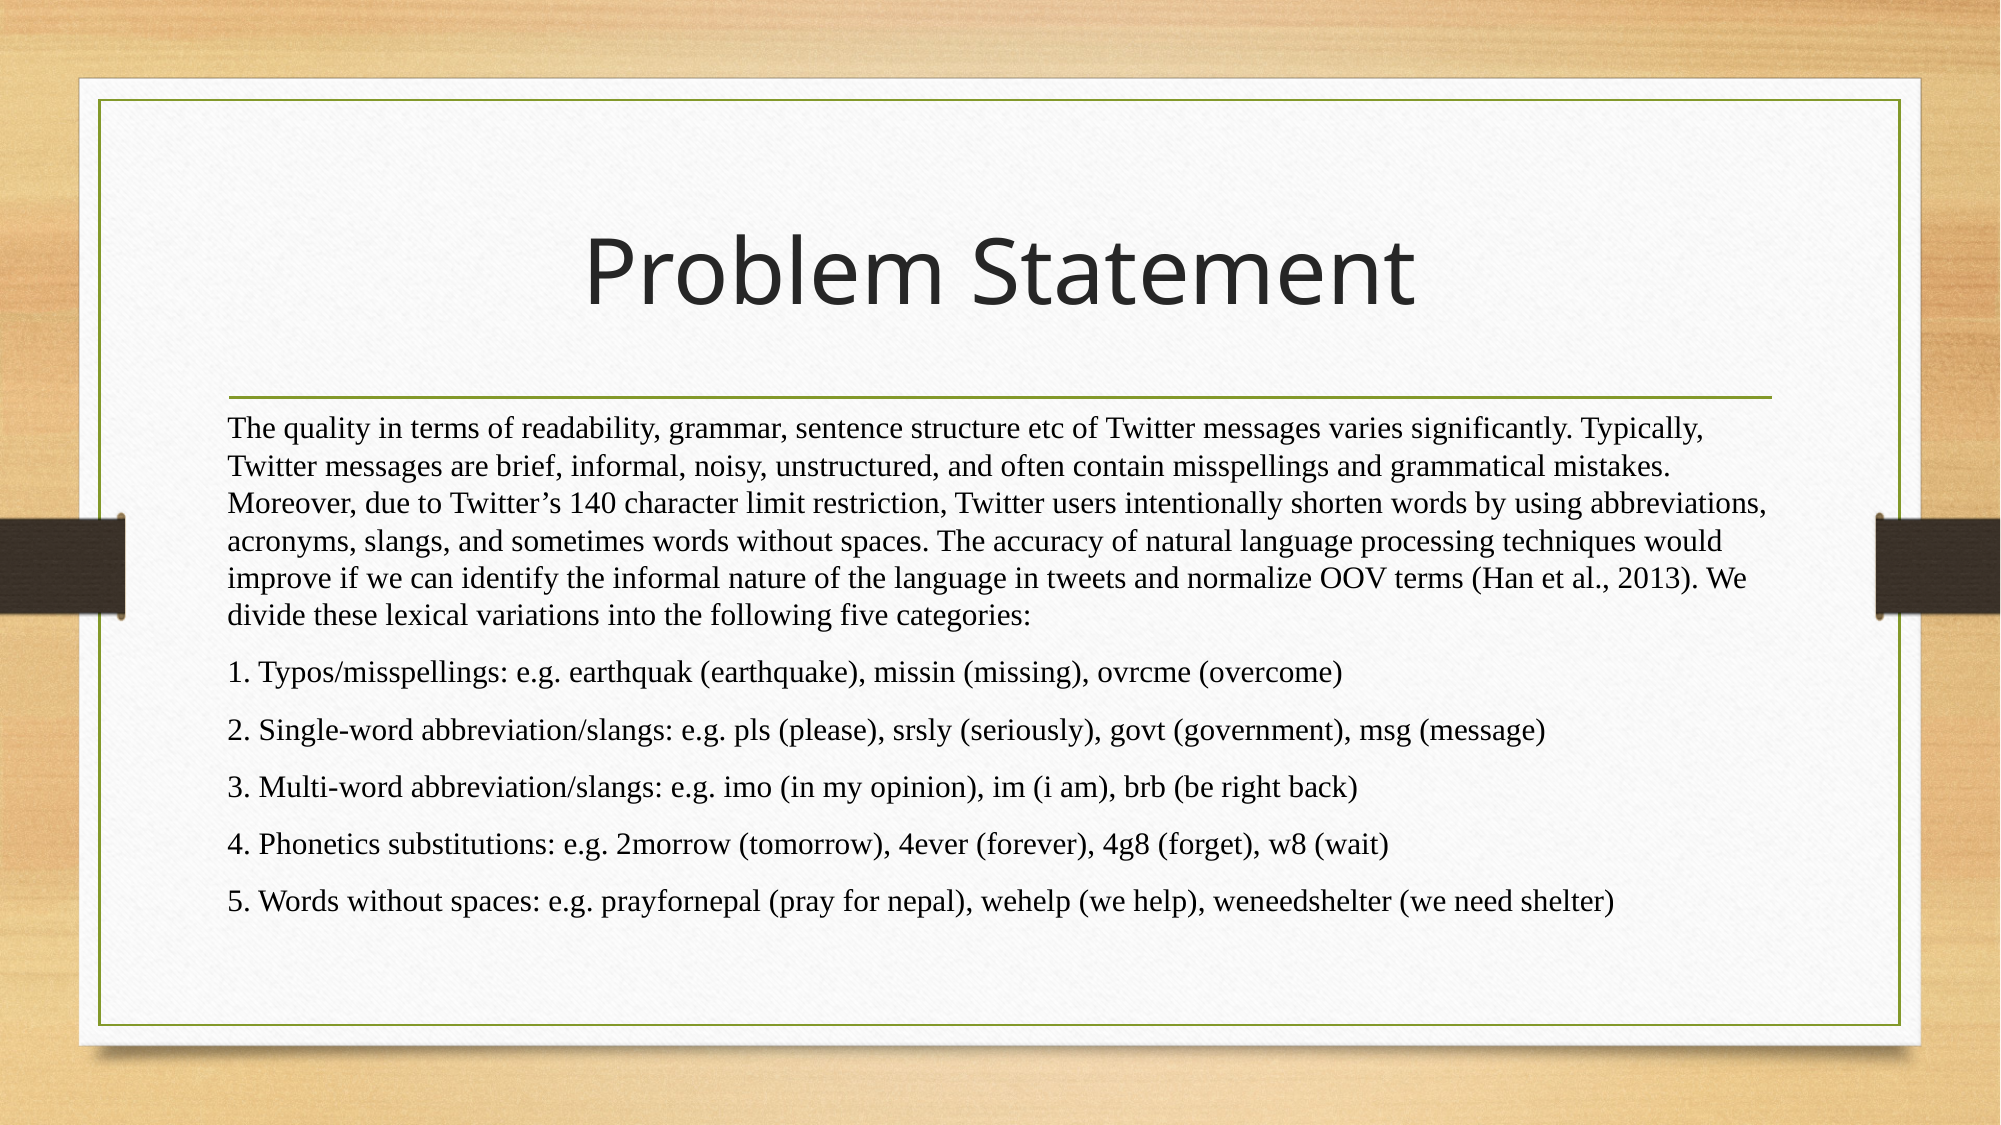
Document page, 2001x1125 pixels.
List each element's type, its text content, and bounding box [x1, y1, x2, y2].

title Problem Statement [212, 161, 1788, 375]
picture [0, 0, 2001, 1125]
list The quality in terms of readability, grammar, sentence structure etc of Twitter messages varies significantly. Typically, Twitter messages are brief, informal, noisy, unstructured, and often contain misspellings and grammatical mistakes. Moreover, due to Twitter’s 140 character limit restriction, Twitter users intentionally shorten words by using abbreviations, acronyms, slangs, and sometimes words without spaces. The accuracy of natural language processing techniques would improve if we can identify the informal nature of the language in tweets and normalize OOV terms (Han et al., 2013). We divide these lexical variations into the following five categories: 1. Typos/misspellings: e.g. earthquak (earthquake), missin (missing), ovrcme (overcome) 2. Single-word abbreviation/slangs: e.g. pls (please), srsly (seriously), govt (government), msg (message) 3. Multi-word abbreviation/slangs: e.g. imo (in my opinion), im (i am), brb (be right back) 4. Phonetics substitutions: e.g. 2morrow (tomorrow), 4ever (forever), 4g8 (forget), w8 (wait) 5. Words without spaces: e.g. prayfornepal (pray for nepal), wehelp (we help), weneedshelter (we need shelter) [212, 399, 1788, 945]
